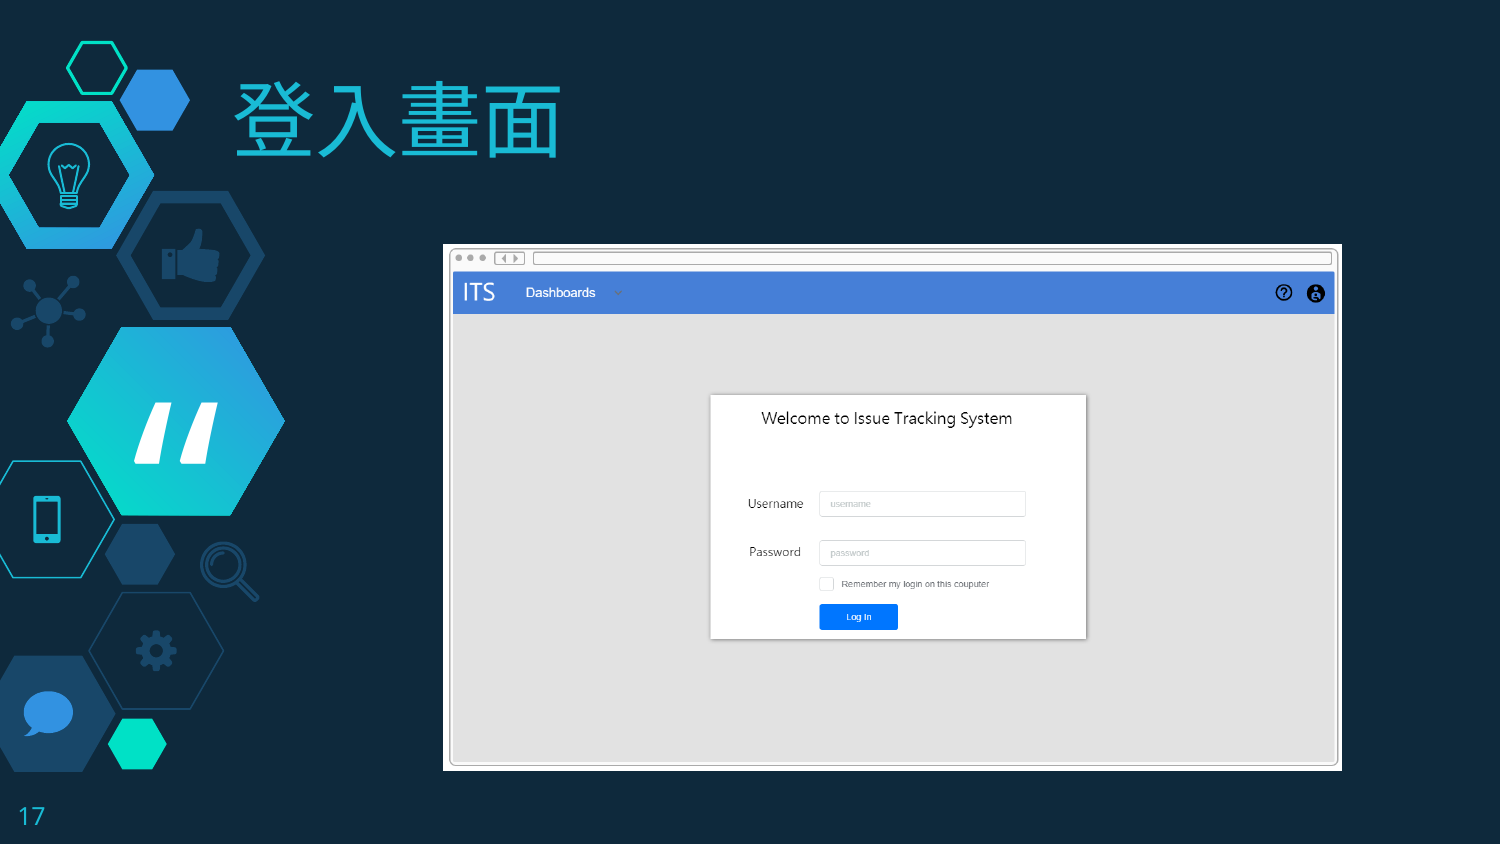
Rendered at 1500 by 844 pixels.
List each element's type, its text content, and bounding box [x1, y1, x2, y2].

picture [443, 244, 1342, 771]
text_box 登入畫面 [217, 76, 1368, 183]
slide_number 17 [2, 785, 93, 844]
